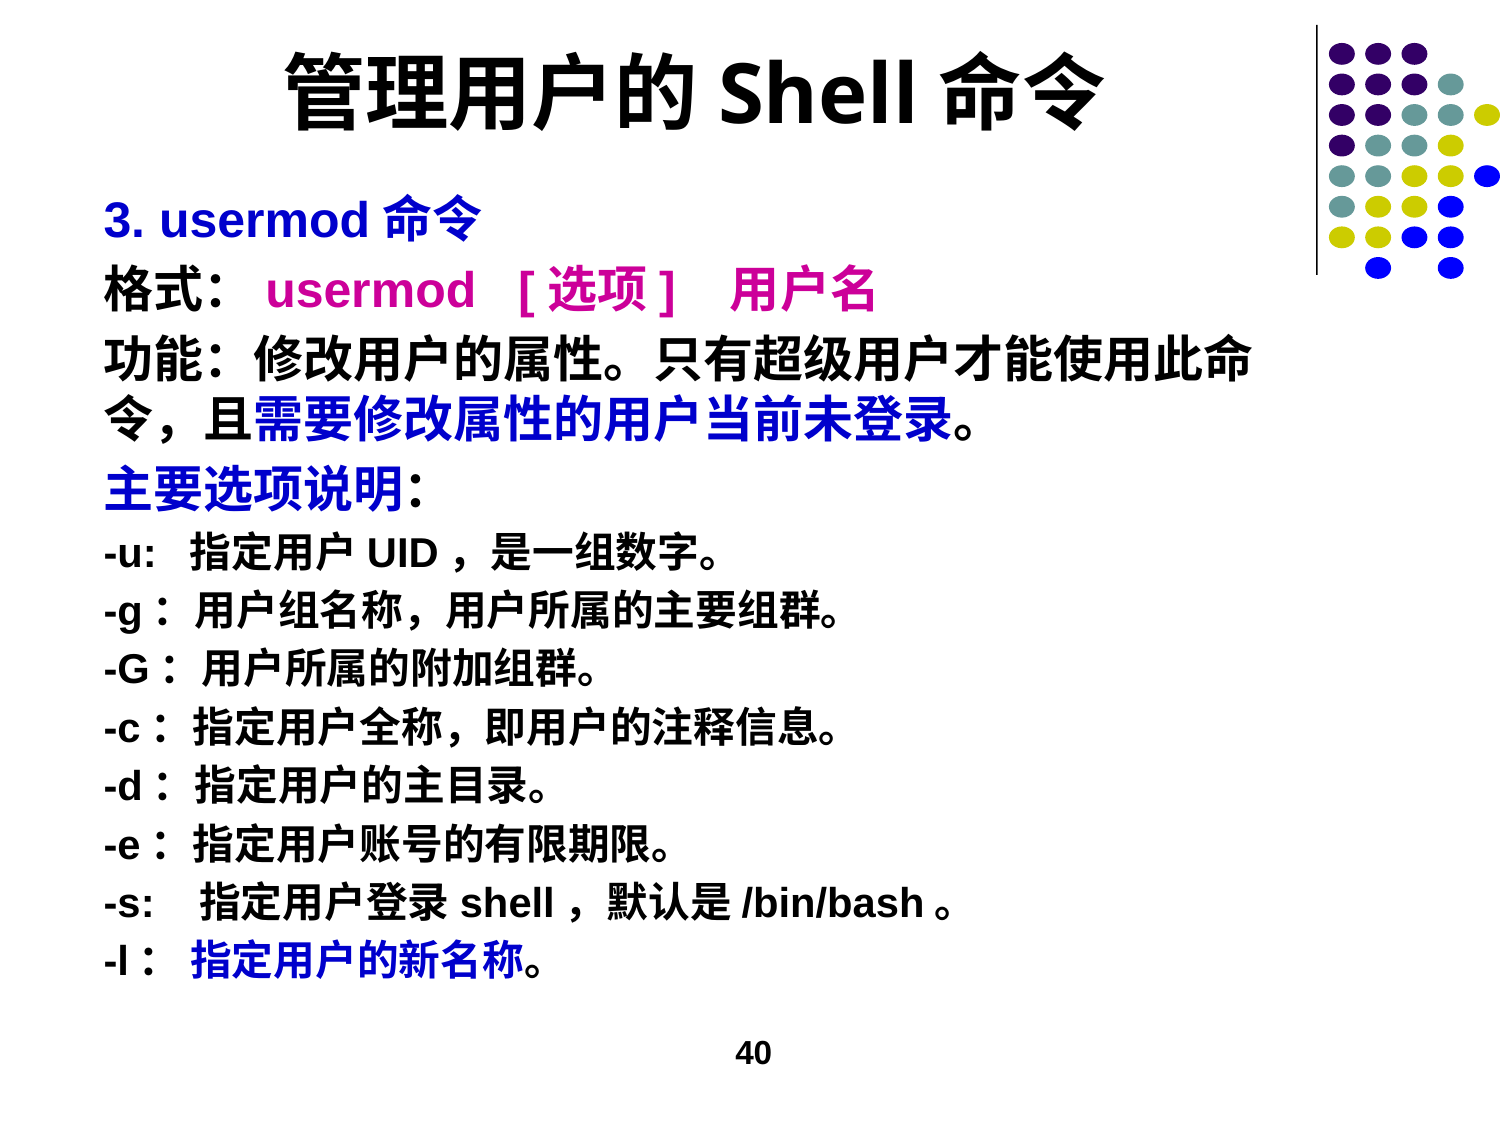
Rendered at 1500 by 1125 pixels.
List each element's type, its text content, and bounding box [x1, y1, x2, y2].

title 管理用户的Shell命令 [74, 7, 1313, 149]
list 3. usermod命令 格式：usermod [选项] 用户名 功能：修改用户的属性。只有超级用户才能使用此命令，且需要修改属性的用户当前未登录。 主要选项说明： -u: 指定用户UID，是一组数字。 -g：用户组名称，用户所属的主要组群。 -G：用户所属的附加组群。 -c：指定用户全称，即用户的注释信息。 -d：指定用户的主目录。 -e：指定用户账号的有限期限。 -s: 指定用户登录shell，默认是/bin/bash。 -l： 指定用户的新名称。 [88, 179, 1341, 1048]
slide_number 40 [578, 1023, 930, 1099]
